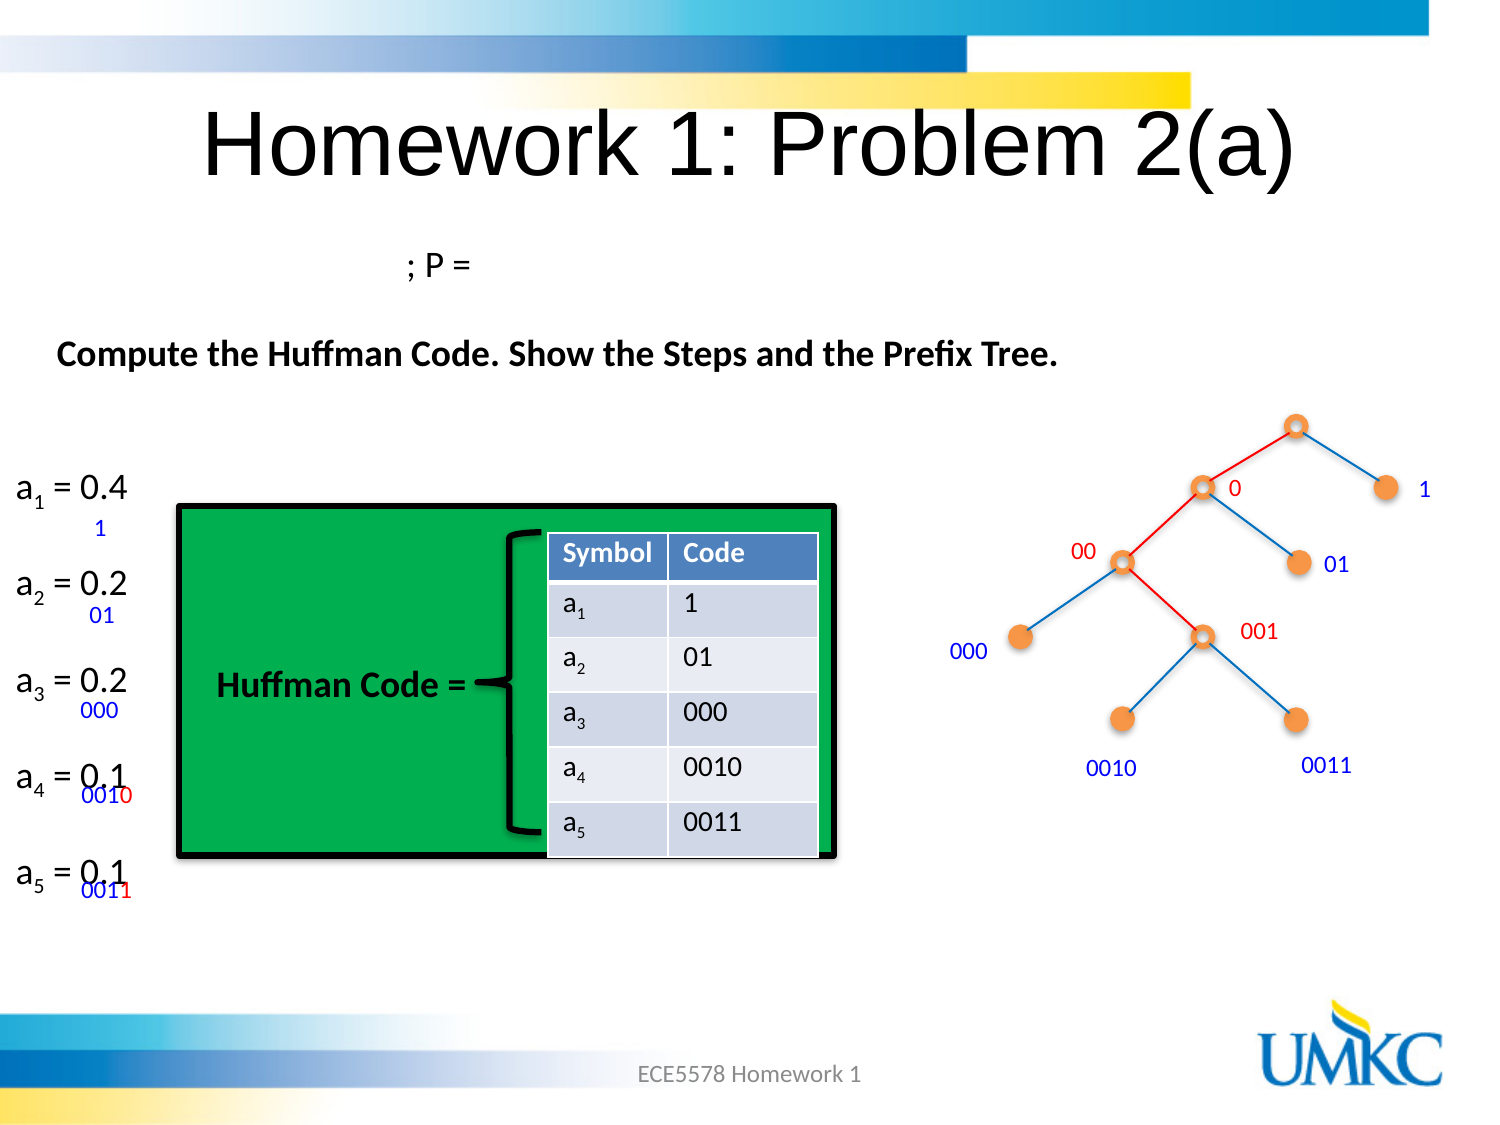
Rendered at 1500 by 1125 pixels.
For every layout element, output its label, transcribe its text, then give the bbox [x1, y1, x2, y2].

table_cell 01 [669, 638, 817, 691]
text_box 000 [934, 627, 1003, 673]
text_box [1209, 643, 1290, 714]
text_box 0011 [1286, 741, 1368, 786]
table_cell a1 [549, 585, 667, 637]
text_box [1209, 432, 1290, 482]
table_cell a4 [549, 748, 667, 801]
text_box 1 [1403, 464, 1447, 510]
table_cell a5 [549, 803, 667, 856]
footer ECE5578 Homework 1 [490, 1042, 1010, 1103]
text_box Compute the Huffman Code. Show the Steps and the Prefix Tree. [42, 322, 1075, 382]
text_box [1302, 432, 1380, 482]
text_box Huffman Code = [201, 652, 491, 713]
text_box 0010 [1071, 743, 1153, 789]
text_box 0010 [66, 771, 148, 817]
text_box 01 [74, 591, 130, 637]
text_box [475, 530, 542, 835]
text_box 000 [65, 686, 134, 731]
table_cell 000 [669, 693, 817, 746]
text_box 0011 [66, 866, 148, 912]
table_header Symbol [549, 534, 667, 580]
table_header Code [669, 534, 817, 580]
text_box [1285, 708, 1308, 732]
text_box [1128, 643, 1197, 713]
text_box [1026, 568, 1117, 631]
table_cell 0010 [669, 748, 817, 801]
text_box [1111, 707, 1134, 731]
title Homework 1: Problem 2(a) [75, 45, 1425, 233]
text_box [1288, 551, 1309, 574]
table_cell 0011 [669, 803, 817, 856]
text_box [1009, 625, 1032, 649]
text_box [1209, 493, 1293, 557]
picture [0, 0, 1500, 1125]
text_box 1 [79, 504, 122, 550]
text_box [1194, 625, 1215, 649]
text_box [177, 504, 836, 858]
text_box 00 [1056, 527, 1112, 567]
table_cell a3 [549, 693, 667, 746]
table_cell a2 [549, 638, 667, 691]
text_box [1191, 476, 1214, 499]
text_box [1112, 551, 1134, 574]
slide_number p.13 [419, 783, 547, 844]
text_box [1284, 414, 1308, 438]
text_box 01 [1309, 539, 1365, 585]
text_box 001 [1225, 607, 1294, 651]
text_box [1128, 568, 1197, 631]
text_box a1 = 0.4 a2 = 0.2 a3 = 0.2 a4 = 0.1 a5 = 0.1 [0, 454, 143, 906]
table_cell 1 [669, 585, 817, 637]
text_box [1128, 493, 1197, 557]
text_box [1374, 476, 1398, 499]
